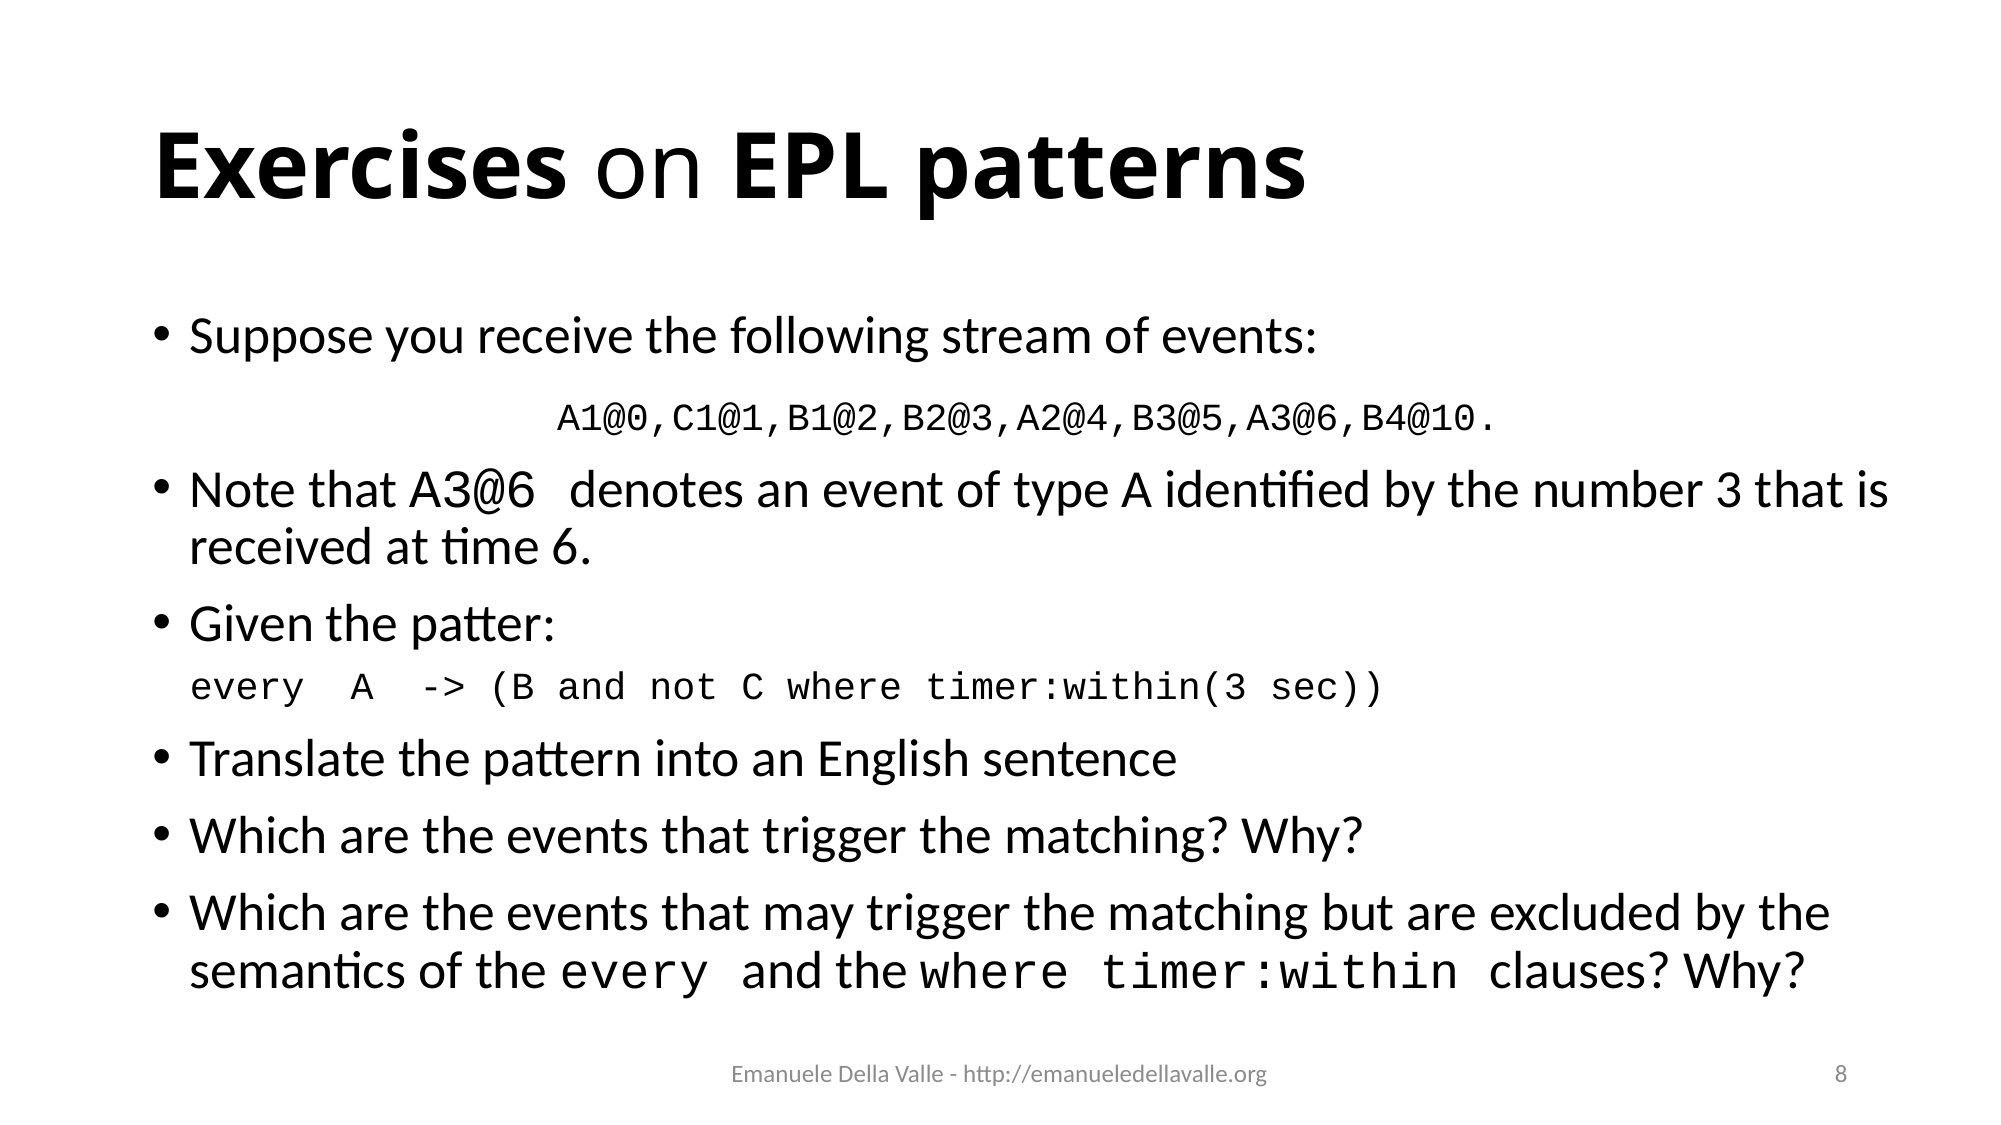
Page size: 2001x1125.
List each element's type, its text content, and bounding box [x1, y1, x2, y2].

footer Emanuele Della Valle - http://emanueledellavalle.org [662, 1042, 1338, 1103]
title Exercises on EPL patterns [137, 59, 1863, 278]
slide_number 8 [1412, 1042, 1863, 1103]
list Suppose you receive the following stream of events: A1@0,C1@1,B1@2,B2@3,A2@4,B3@5,A3@6,B4@10. Note that A3@6 denotes an event of type A identified by the number 3 that is received at time 6. Given the patter: every A -> (B and not C where timer:within(3 sec)) Translate the pattern into an English sentence Which are the events that trigger the matching? Why? Which are the events that may trigger the matching but are excluded by the semantics of the every and the where timer:within clauses? Why? [137, 299, 1908, 1014]
